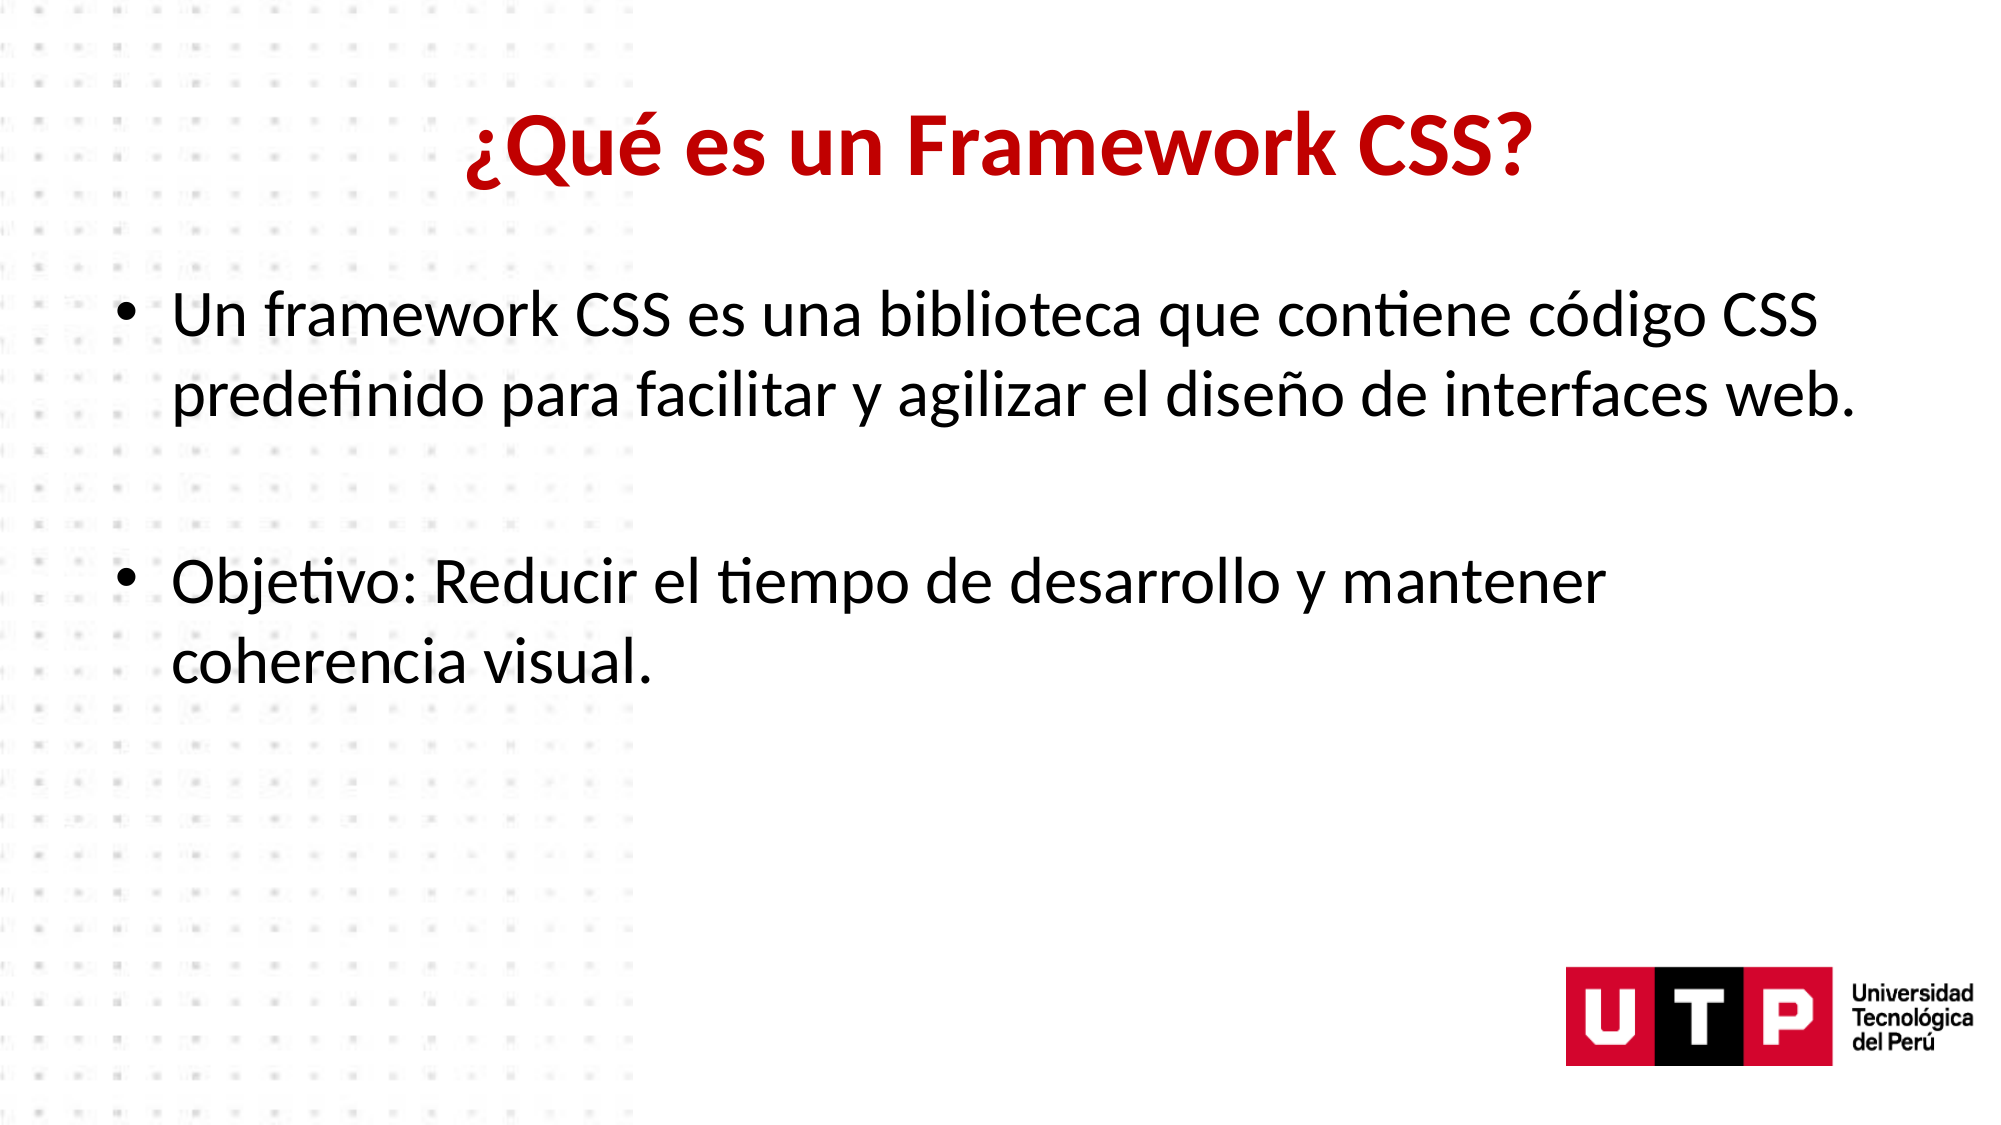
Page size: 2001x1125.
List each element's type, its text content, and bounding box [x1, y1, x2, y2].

picture [0, 0, 633, 1125]
picture [1565, 966, 2000, 1066]
title ¿Qué es un Framework CSS? [637, 45, 1900, 233]
list Un framework CSS es una biblioteca que contiene código CSS predefinido para facilitar y agilizar el diseño de interfaces web. Objetivo: Reducir el tiempo de desarrollo y mantener coherencia visual. [637, 262, 1900, 1005]
